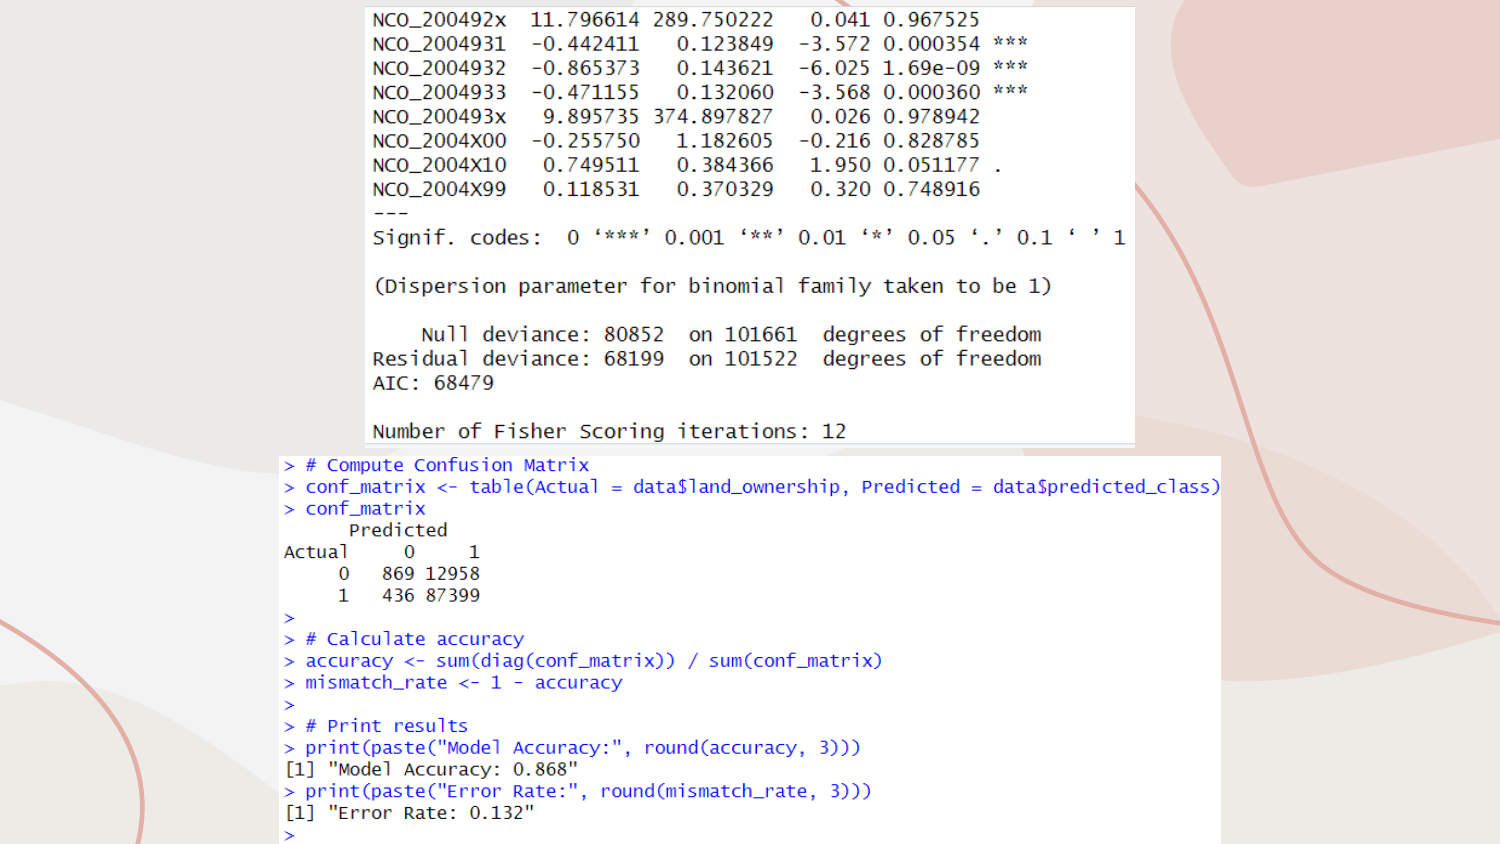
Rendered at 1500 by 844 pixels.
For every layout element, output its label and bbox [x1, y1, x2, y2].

picture [279, 456, 1221, 844]
picture [365, 6, 1135, 448]
